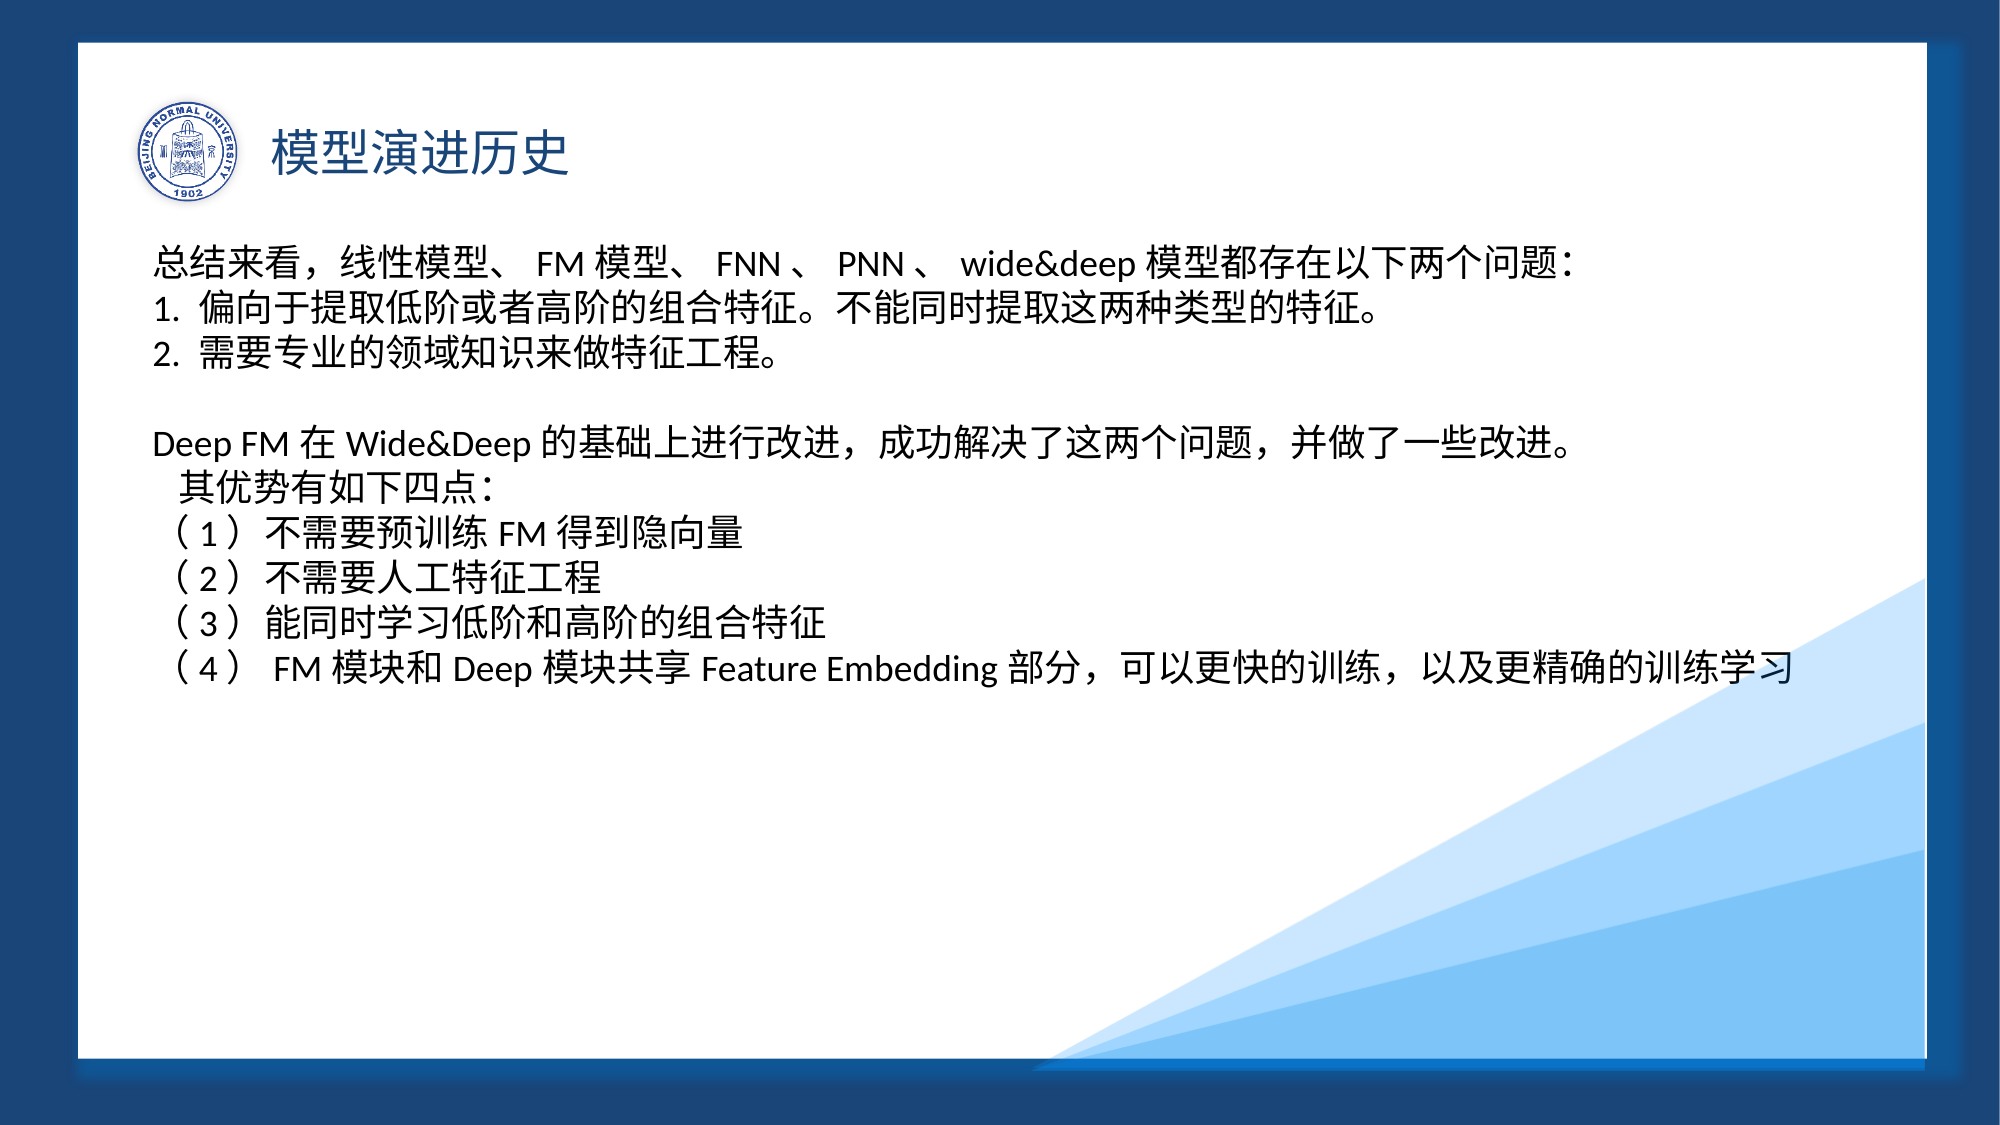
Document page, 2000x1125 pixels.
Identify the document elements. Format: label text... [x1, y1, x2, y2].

text_box [76, 41, 1929, 1061]
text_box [137, 101, 688, 202]
text_box 总结来看，线性模型、FM模型、FNN、PNN、wide&deep模型都存在以下两个问题： 1. 偏向于提取低阶或者高阶的组合特征。不能同时提取这两种类型的特征。 2. 需要专业的领域知识来做特征工程。 Deep FM在Wide&Deep的基础上进行改进，成功解决了这两个问题，并做了一些改进。 其优势有如下四点： （1）不需要预训练FM得到隐向量 （2）不需要人工特征工程 （3）能同时学习低阶和高阶的组合特征 （4）FM模块和Deep模块共享Feature Embedding部分，可以更快的训练，以及更精确的训练学习 [137, 231, 1827, 742]
picture [1029, 578, 1925, 1071]
